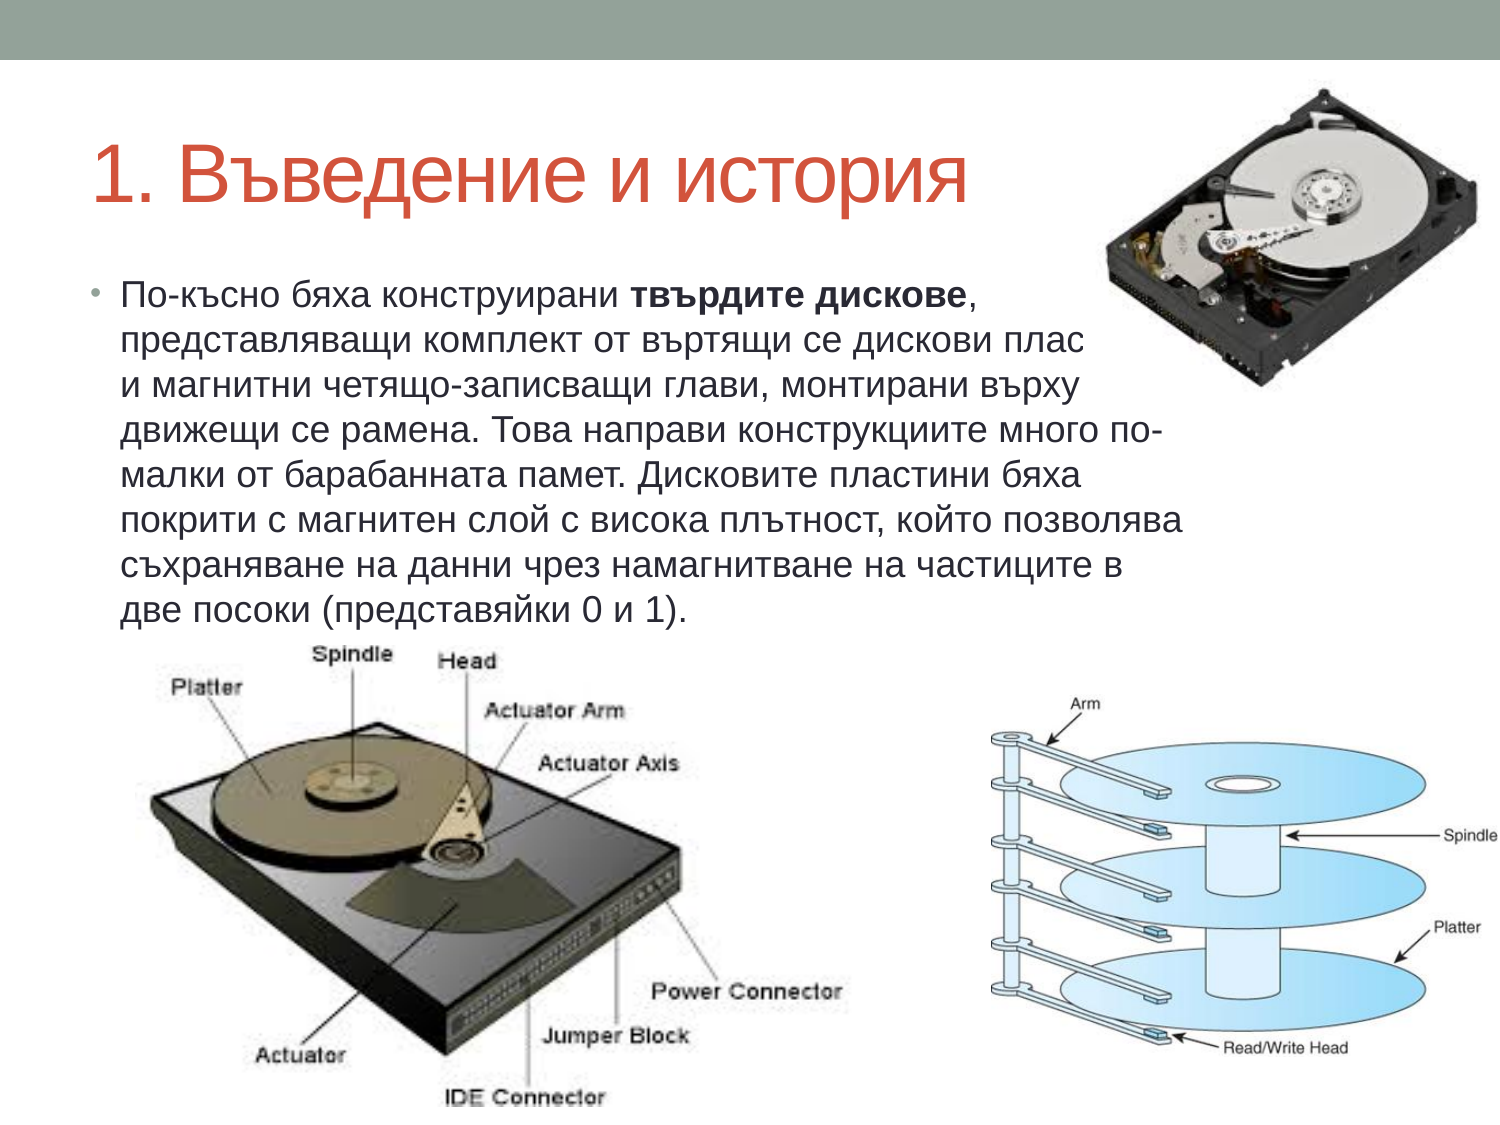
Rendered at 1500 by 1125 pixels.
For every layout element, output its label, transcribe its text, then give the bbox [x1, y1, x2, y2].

list По-късно бяха конструирани твърдите дискове, представляващи комплект от въртящи се дискови пластини и магнитни четящо-записващи глави, монтирани върху движещи се рамена. Това направи конструкциите много по-малки от барабанната памет. Дисковите пластини бяха покрити с магнитен слой с висока плътност, който позволява съхраняване на данни чрез намагнитване на частиците в две посоки (представяйки 0 и 1). [75, 262, 1199, 669]
picture [1083, 66, 1498, 410]
title 1. Въведение и история [75, 87, 1080, 250]
picture [991, 694, 1498, 1058]
picture [135, 644, 857, 1107]
